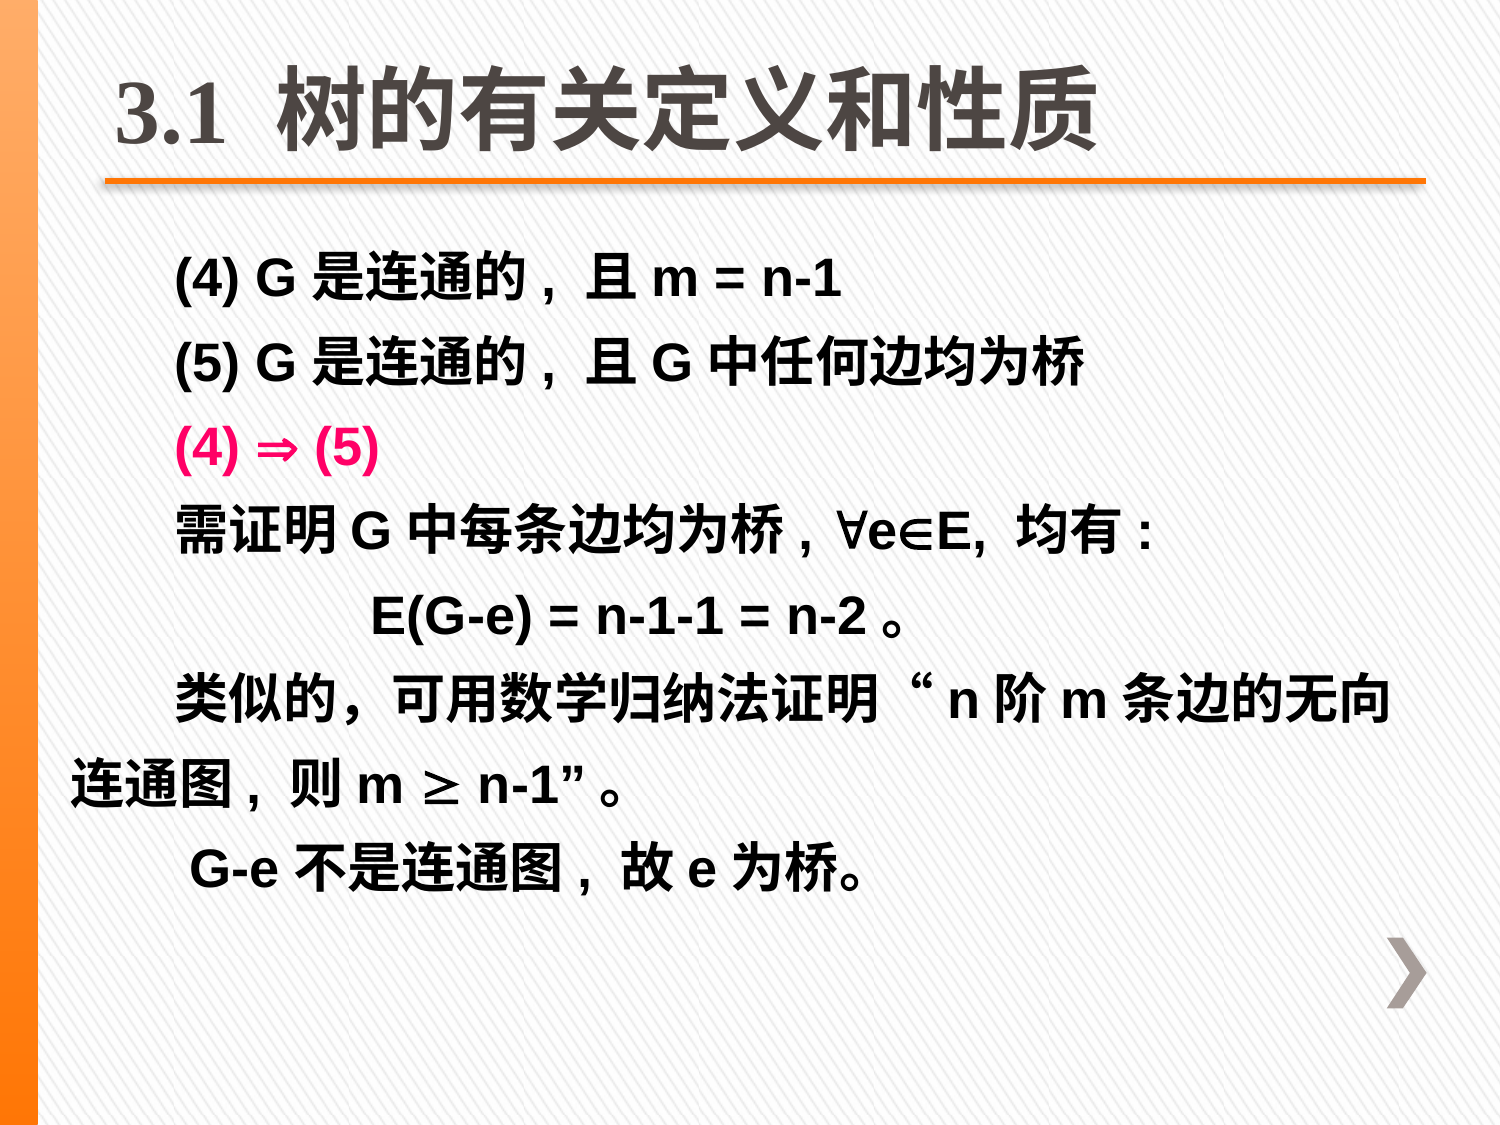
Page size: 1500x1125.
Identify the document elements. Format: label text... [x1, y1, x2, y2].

text_box (4) G是连通的, 且m = n-1 (5) G是连通的, 且G中任何边均为桥 (4)  (5) 需证明G中每条边均为桥, eE, 均有: E(G-e) = n-1-1 = n-2。 类似的，可用数学归纳法证明“n阶m条边的无向连通图, 则m  n-1”。 G-e不是连通图, 故e为桥。 [70, 222, 1411, 899]
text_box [0, 281, 37, 285]
title 3.1 树的有关定义和性质 [99, 0, 1422, 170]
